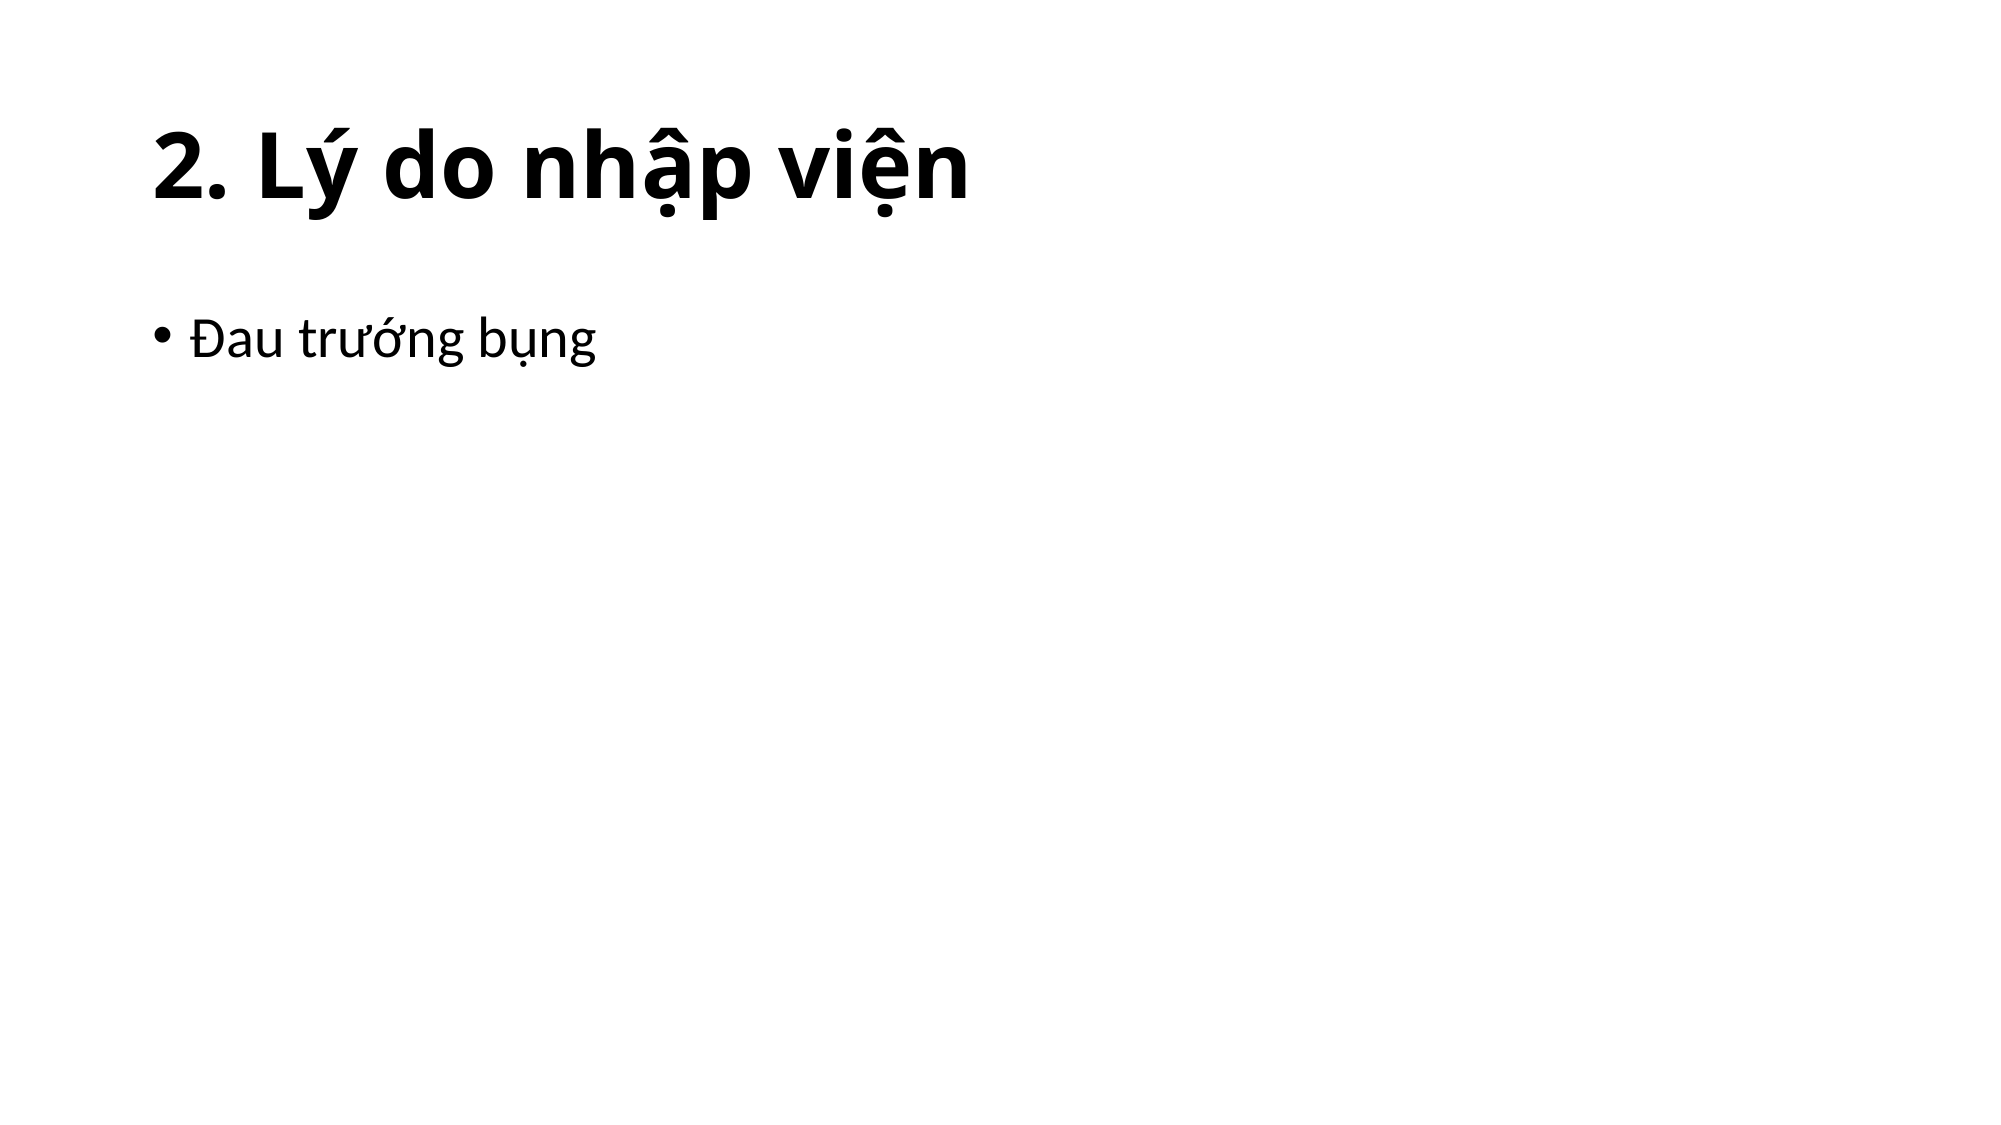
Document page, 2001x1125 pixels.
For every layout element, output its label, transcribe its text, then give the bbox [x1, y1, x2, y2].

list Đau trướng bụng [137, 299, 1863, 1014]
title 2. Lý do nhập viện [137, 59, 1863, 278]
